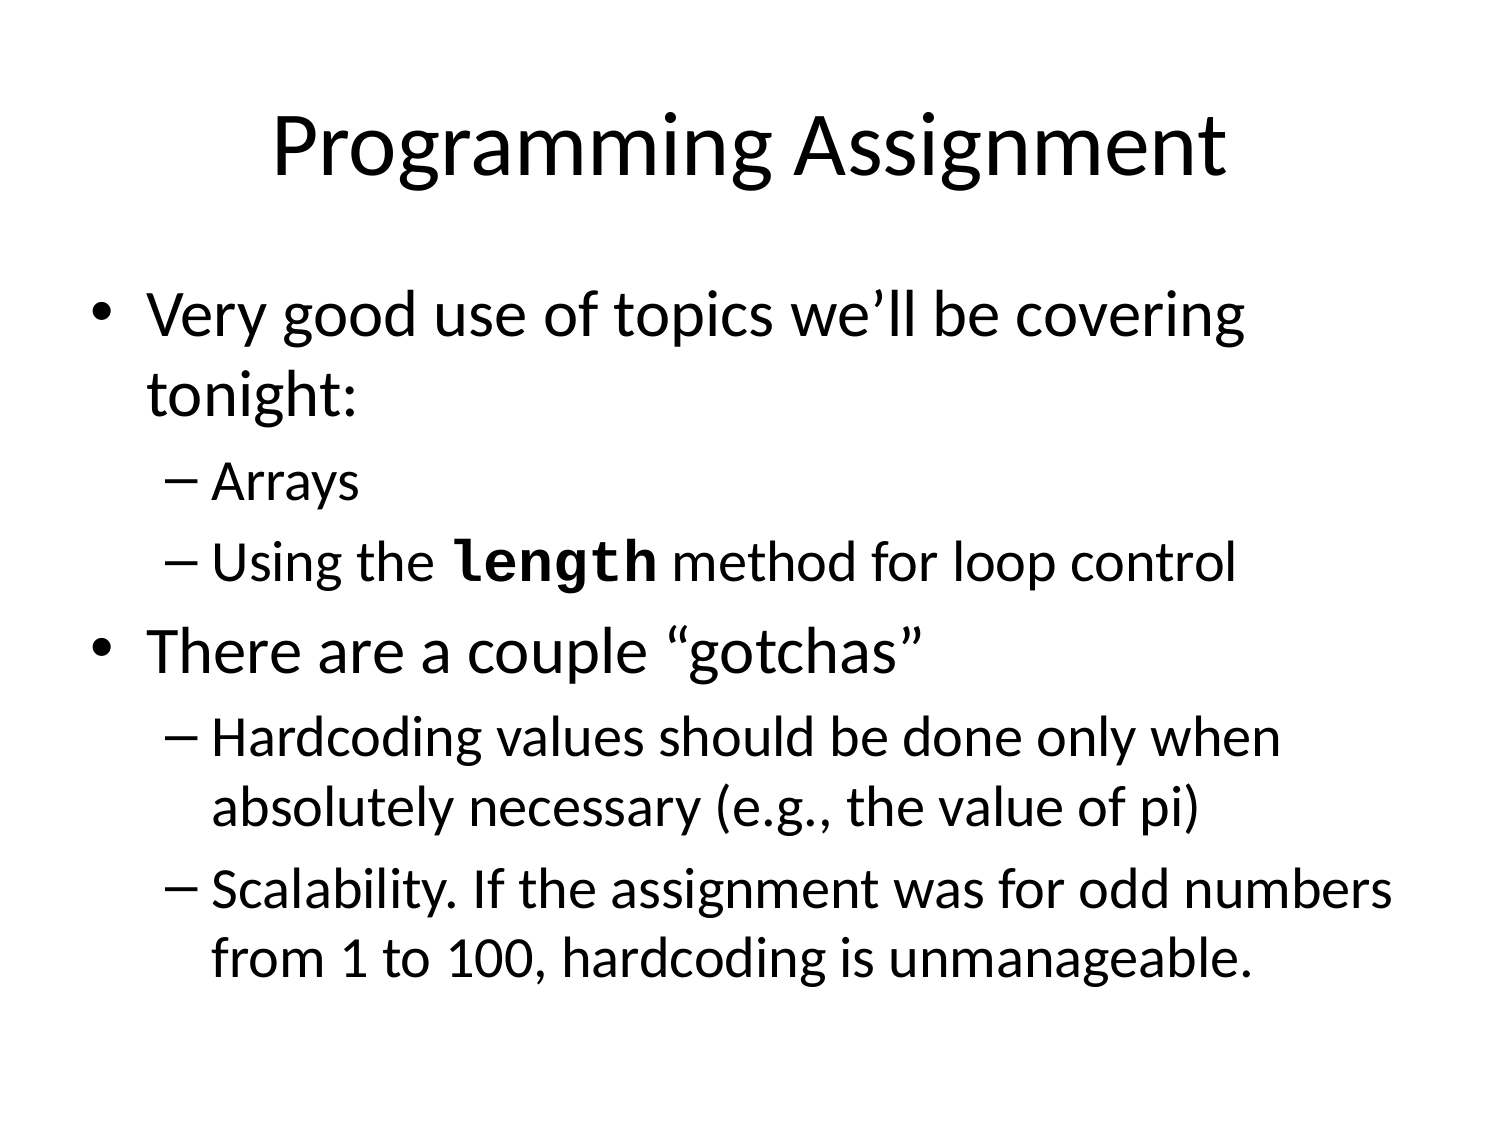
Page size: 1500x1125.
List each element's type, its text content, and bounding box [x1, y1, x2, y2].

list Very good use of topics we’ll be covering tonight: Arrays Using the length method for loop control There are a couple “gotchas” Hardcoding values should be done only when absolutely necessary (e.g., the value of pi) Scalability. If the assignment was for odd numbers from 1 to 100, hardcoding is unmanageable. [75, 262, 1425, 1005]
title Programming Assignment [75, 45, 1425, 233]
